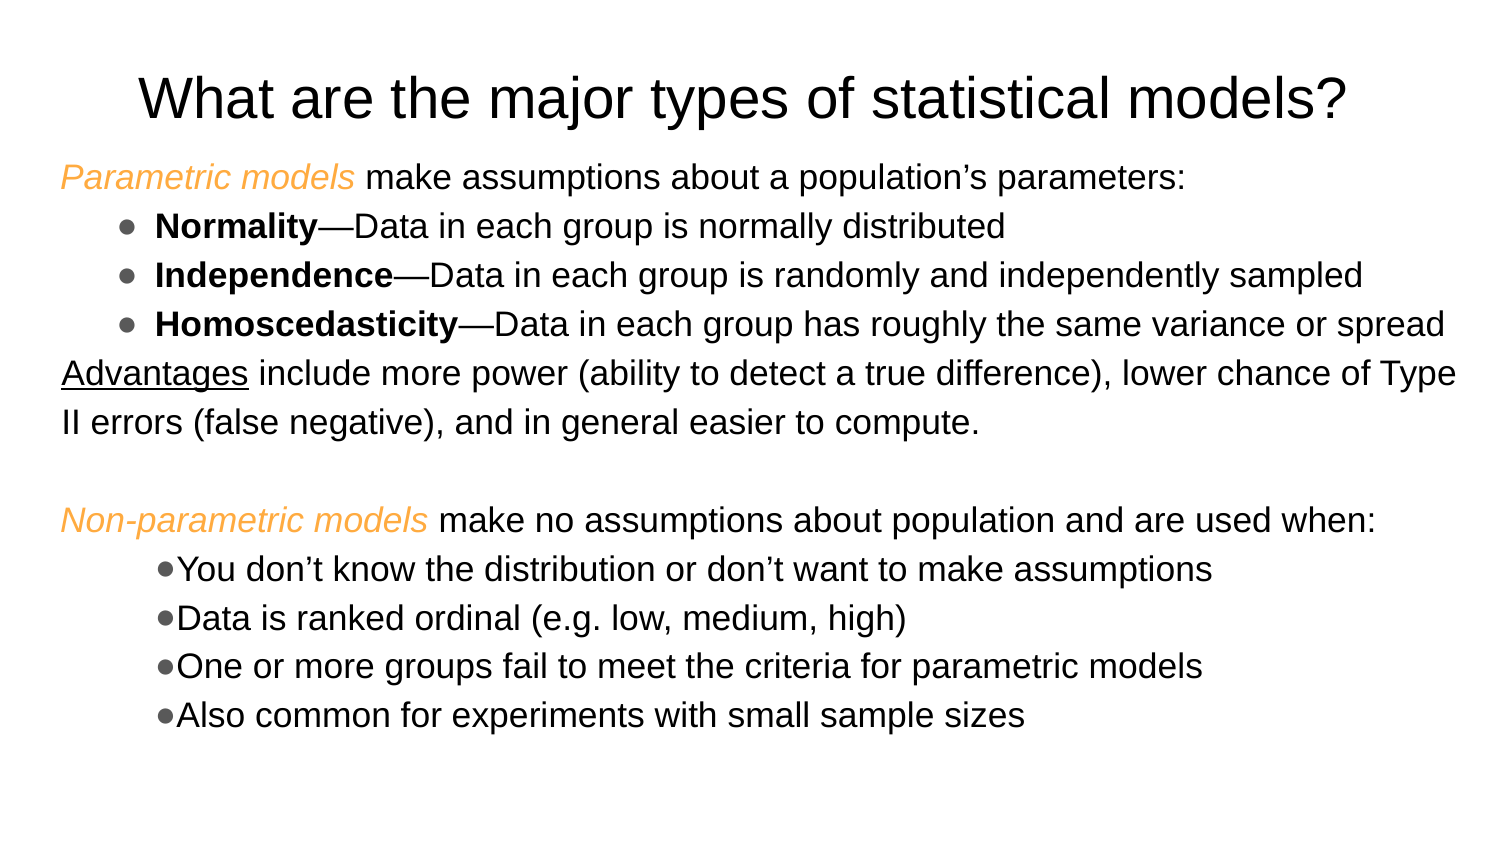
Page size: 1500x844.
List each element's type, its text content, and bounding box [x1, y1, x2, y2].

title What are the major types of statistical models? [45, 45, 1443, 116]
list Parametric models make assumptions about a population’s parameters: Normality—Data in each group is normally distributed Independence—Data in each group is randomly and independently sampled Homoscedasticity—Data in each group has roughly the same variance or spread Advantages include more power (ability to detect a true difference), lower chance of Type II errors (false negative), and in general easier to compute. Non-parametric models make no assumptions about population and are used when: You don’t know the distribution or don’t want to make assumptions Data is ranked ordinal (e.g. low, medium, high) One or more groups fail to meet the criteria for parametric models Also common for experiments with small sample sizes [45, 133, 1483, 424]
